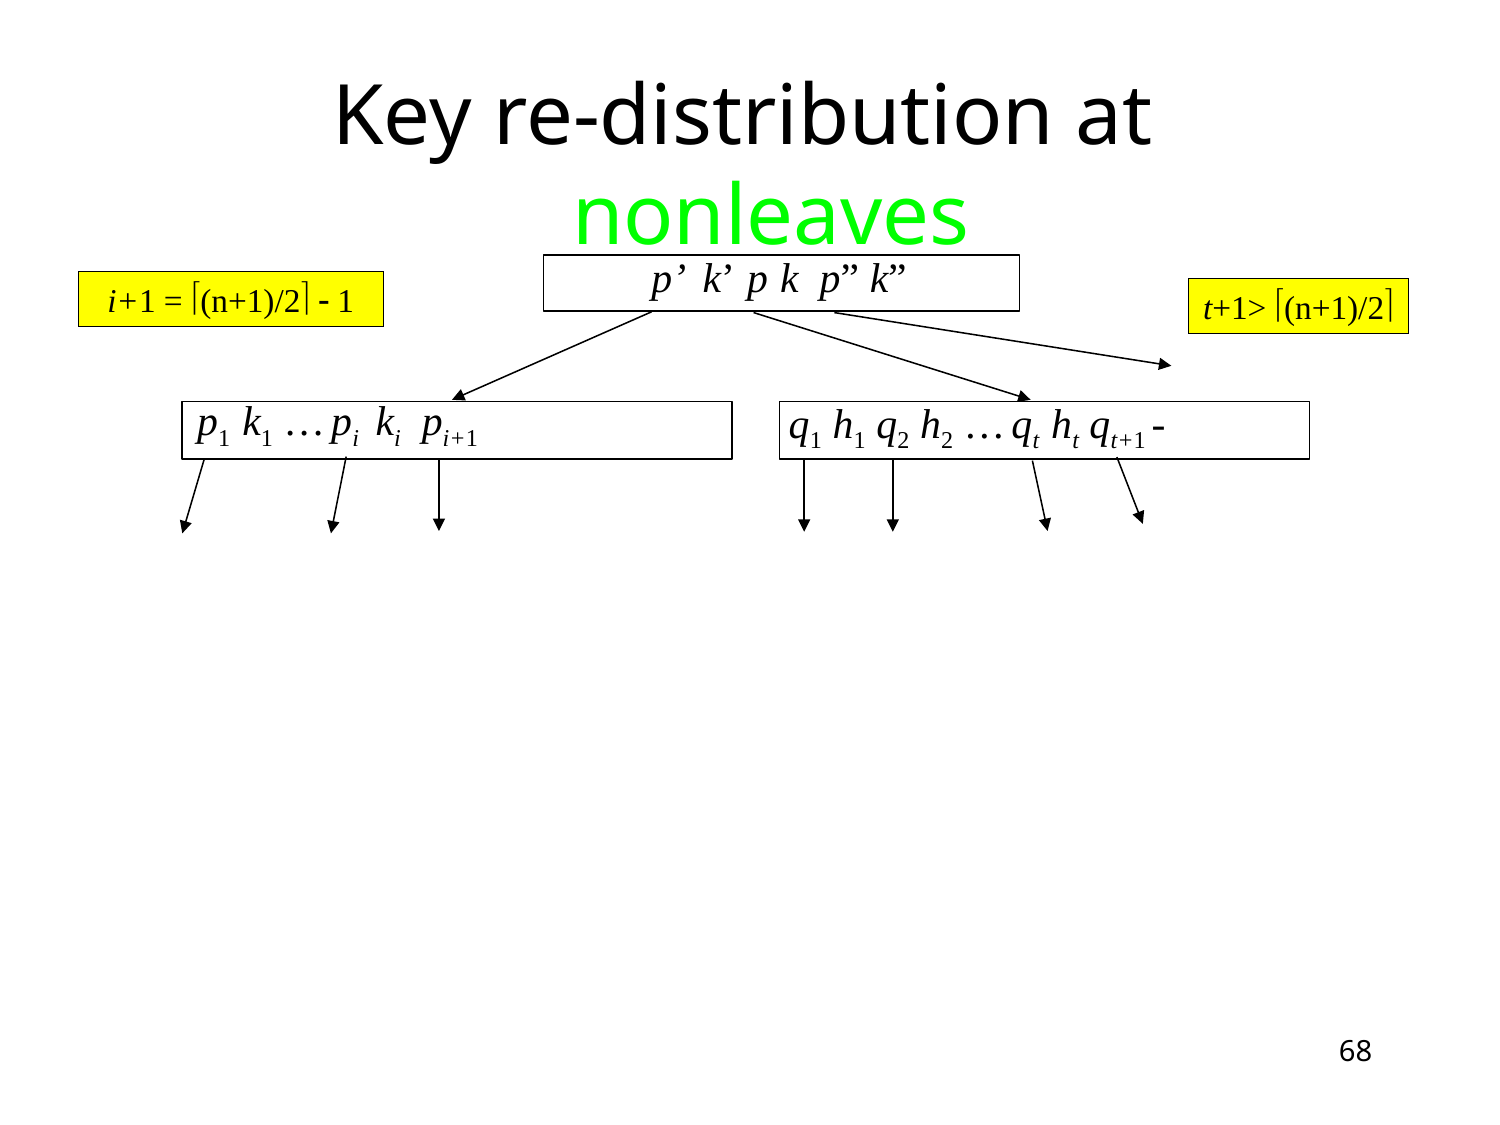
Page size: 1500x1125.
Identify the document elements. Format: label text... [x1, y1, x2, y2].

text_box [1116, 456, 1144, 524]
text_box p’ k’ p k p” k” [636, 243, 923, 316]
slide_number 68 [1074, 1024, 1388, 1101]
text_box p1 k1 … pi ki pi+1 [182, 386, 515, 459]
text_box i+1 = (n+1)/2  1 [78, 271, 384, 327]
text_box Key re-distribution at nonleaves [129, 53, 1357, 152]
text_box [923, 254, 1020, 310]
text_box [1193, 401, 1310, 459]
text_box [753, 312, 1031, 401]
text_box [543, 254, 636, 310]
text_box [515, 401, 733, 459]
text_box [451, 311, 652, 400]
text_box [1032, 460, 1048, 532]
text_box t+1> (n+1)/2 [1188, 278, 1409, 334]
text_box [182, 458, 205, 534]
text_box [834, 312, 1172, 367]
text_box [330, 456, 347, 534]
text_box q1 h1 q2 h2 … qt ht qt+1 - [773, 388, 1193, 461]
